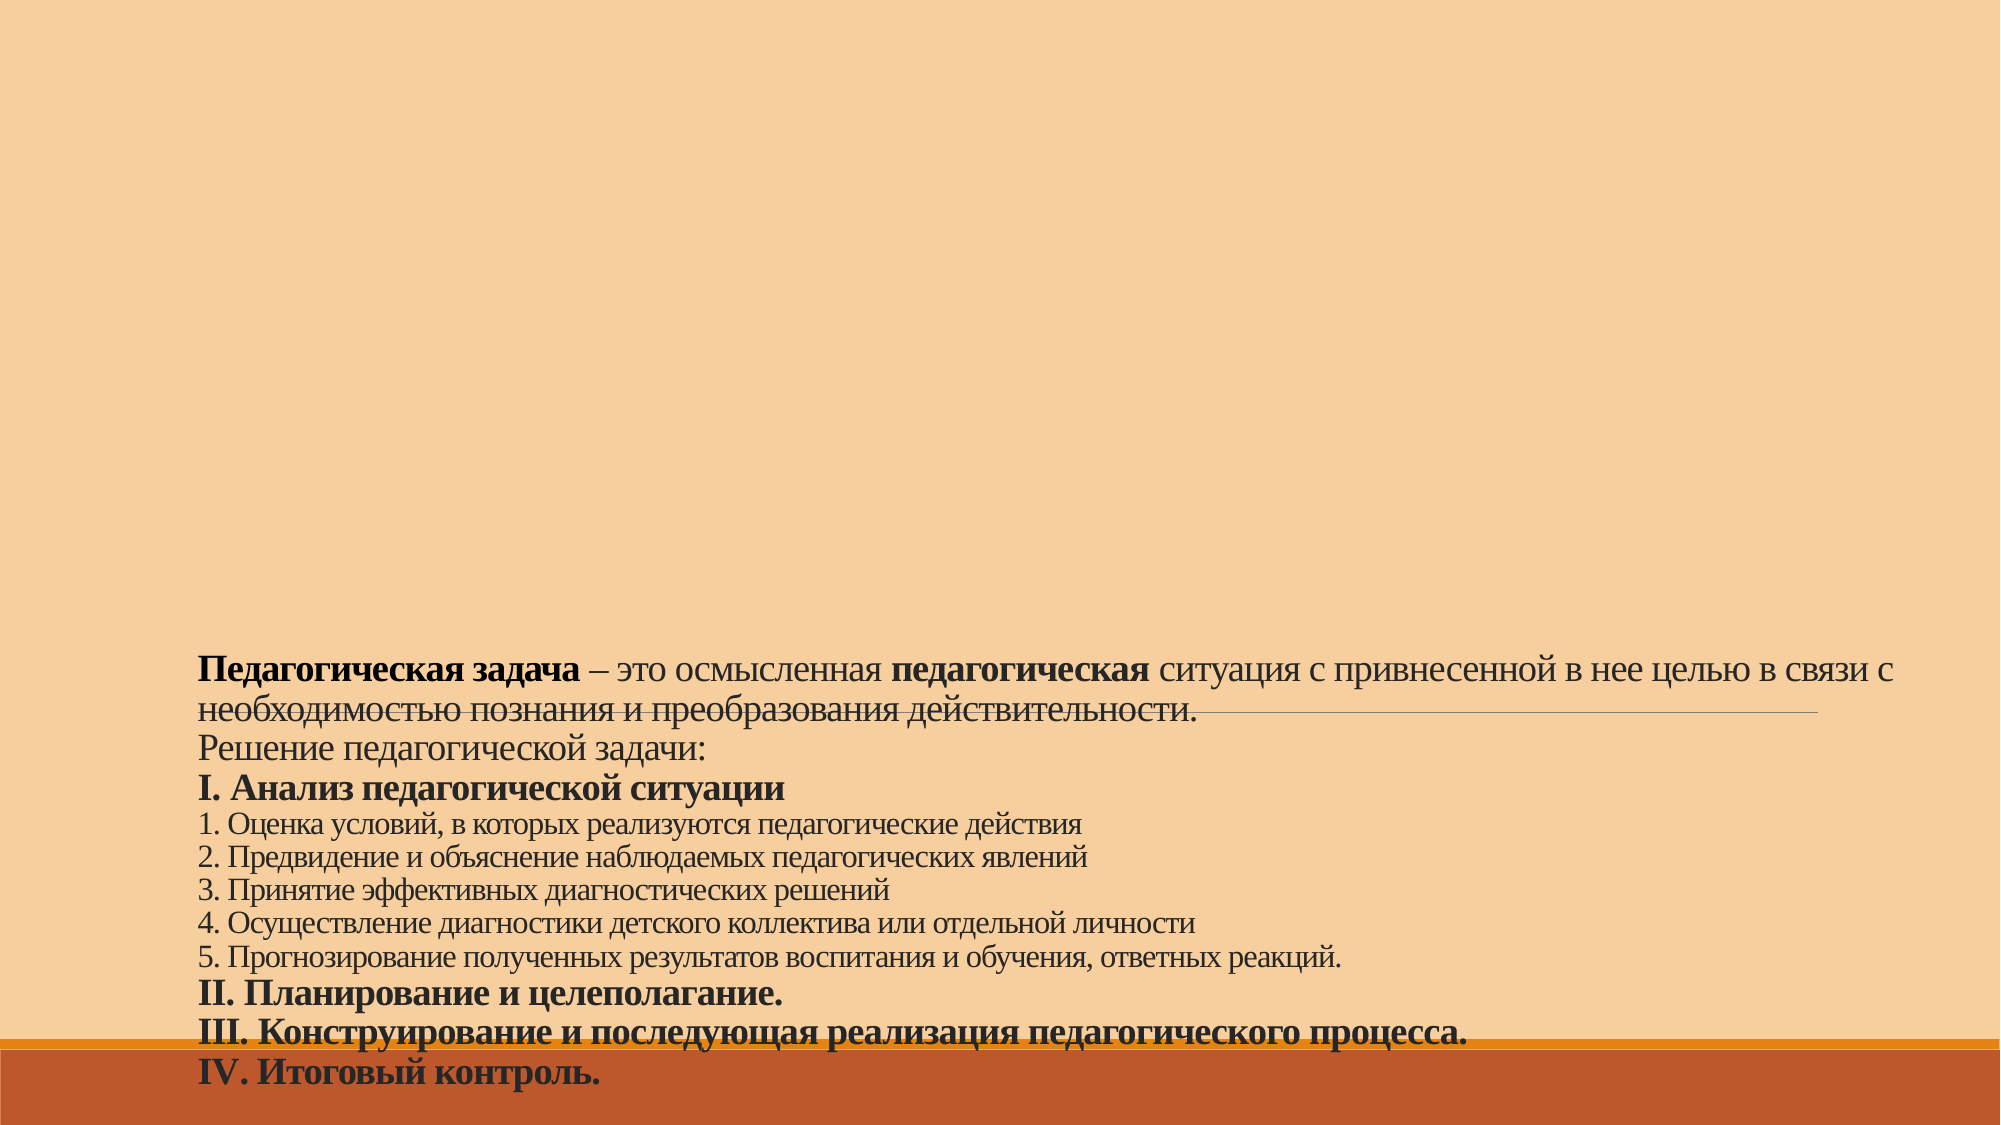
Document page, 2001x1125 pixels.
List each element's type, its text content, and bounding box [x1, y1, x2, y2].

title Педагогическая задача – это осмысленная педагогическая ситуация с привнесенной в нее целью в связи с необходимостью познания и преобразования действительности. Решение педагогической задачи: I. Анализ педагогической ситуации 1. Оценка условий, в которых реализуются педагогические действия 2. Предвидение и объяснение наблюдаемых педагогических явлений 3. Принятие эффективных диагностических решений 4. Осуществление диагностики детского коллектива или отдельной личности 5. Прогнозирование полученных результатов воспитания и обучения, ответных реакций. II. Планирование и целеполагание. III. Конструирование и последующая реализация педагогического процесса. IV. Итоговый контроль. [182, 634, 1920, 1125]
